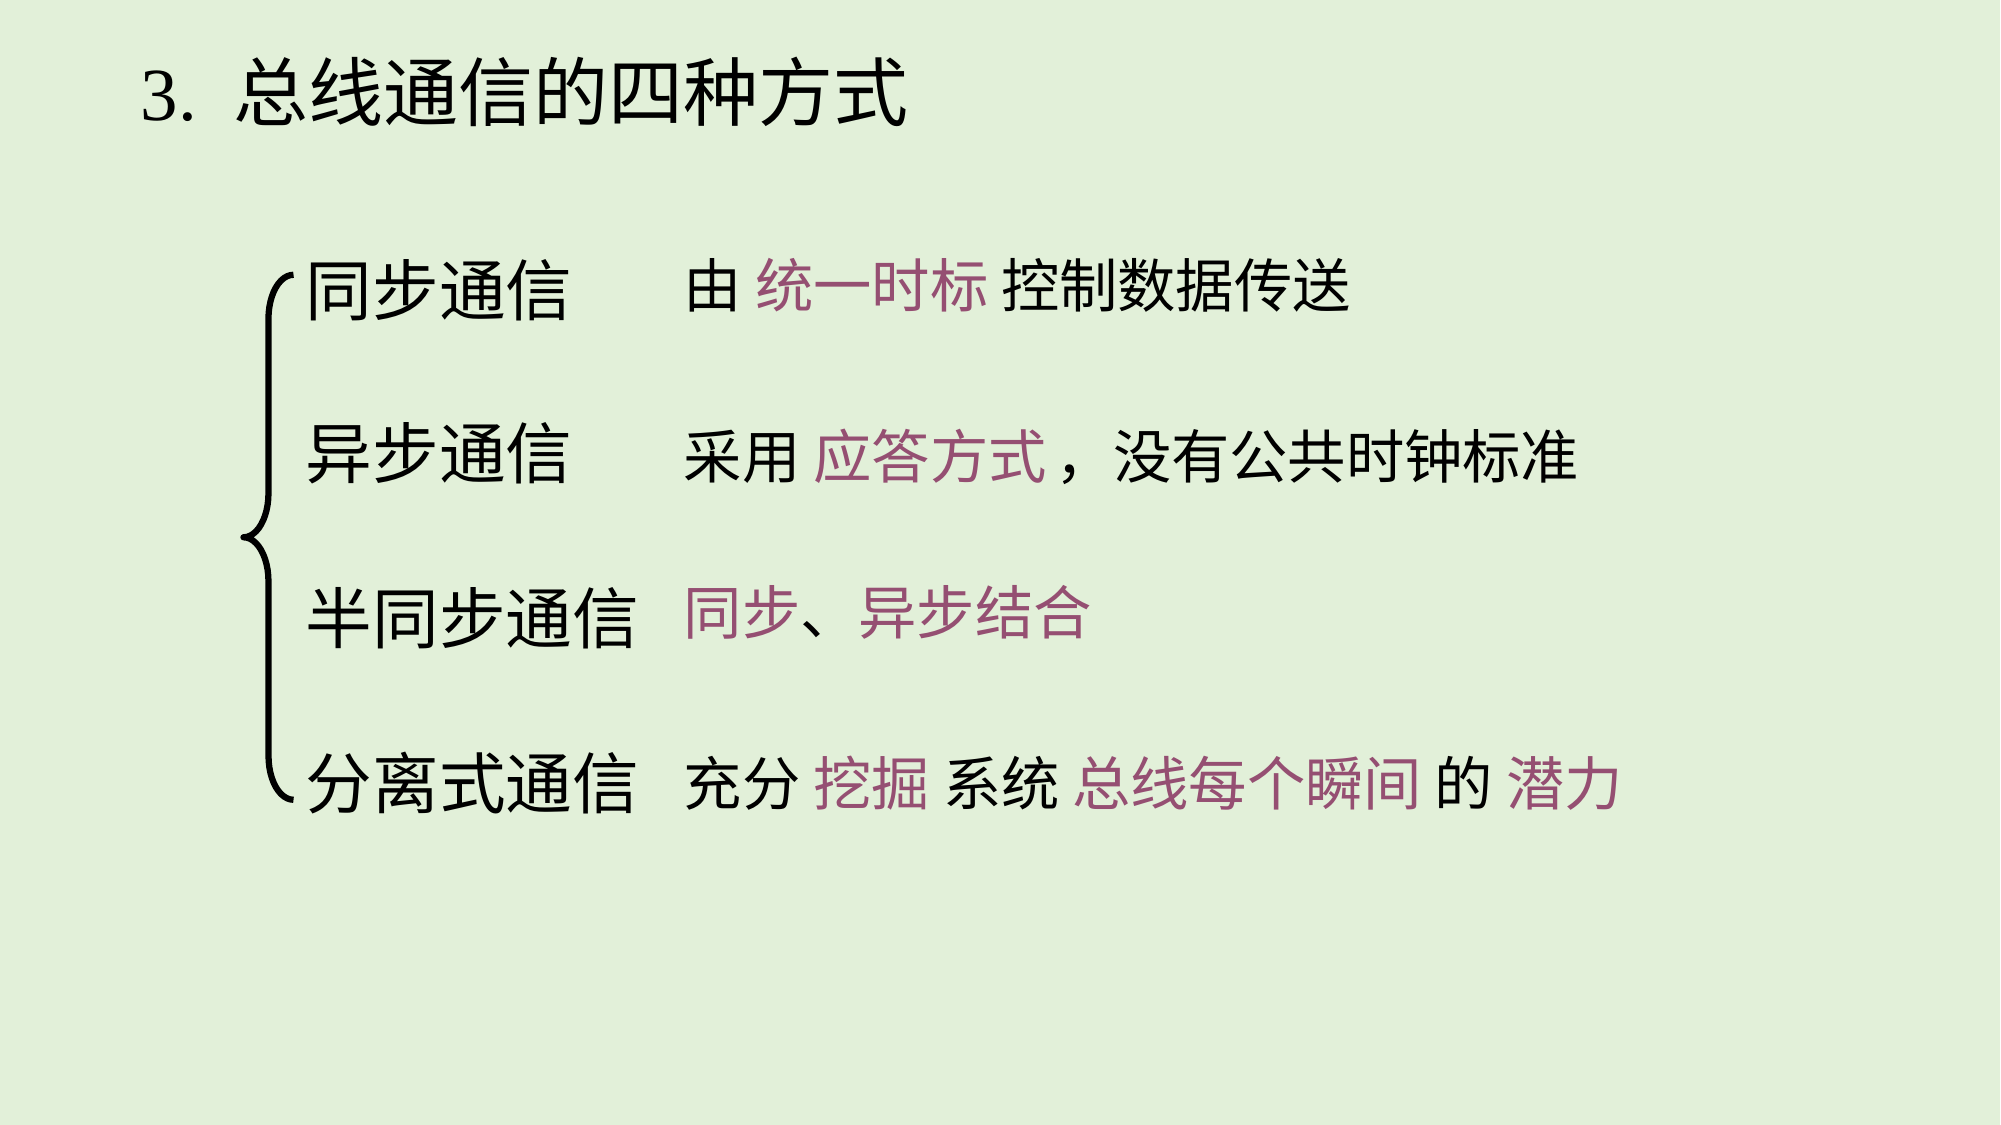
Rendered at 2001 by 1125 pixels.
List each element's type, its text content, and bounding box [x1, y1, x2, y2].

text_box 充分 挖掘 系统 总线每个瞬间 的 潜力 [931, 739, 1695, 825]
text_box [243, 275, 291, 800]
text_box 采用 应答方式 ，没有公共时钟标准 [931, 412, 1720, 498]
text_box 3. 总线通信的四种方式 [125, 37, 1166, 143]
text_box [291, 241, 931, 832]
text_box 同步、异步结合 [931, 568, 1545, 654]
text_box 由 统一时标 控制数据传送 [931, 241, 1545, 327]
